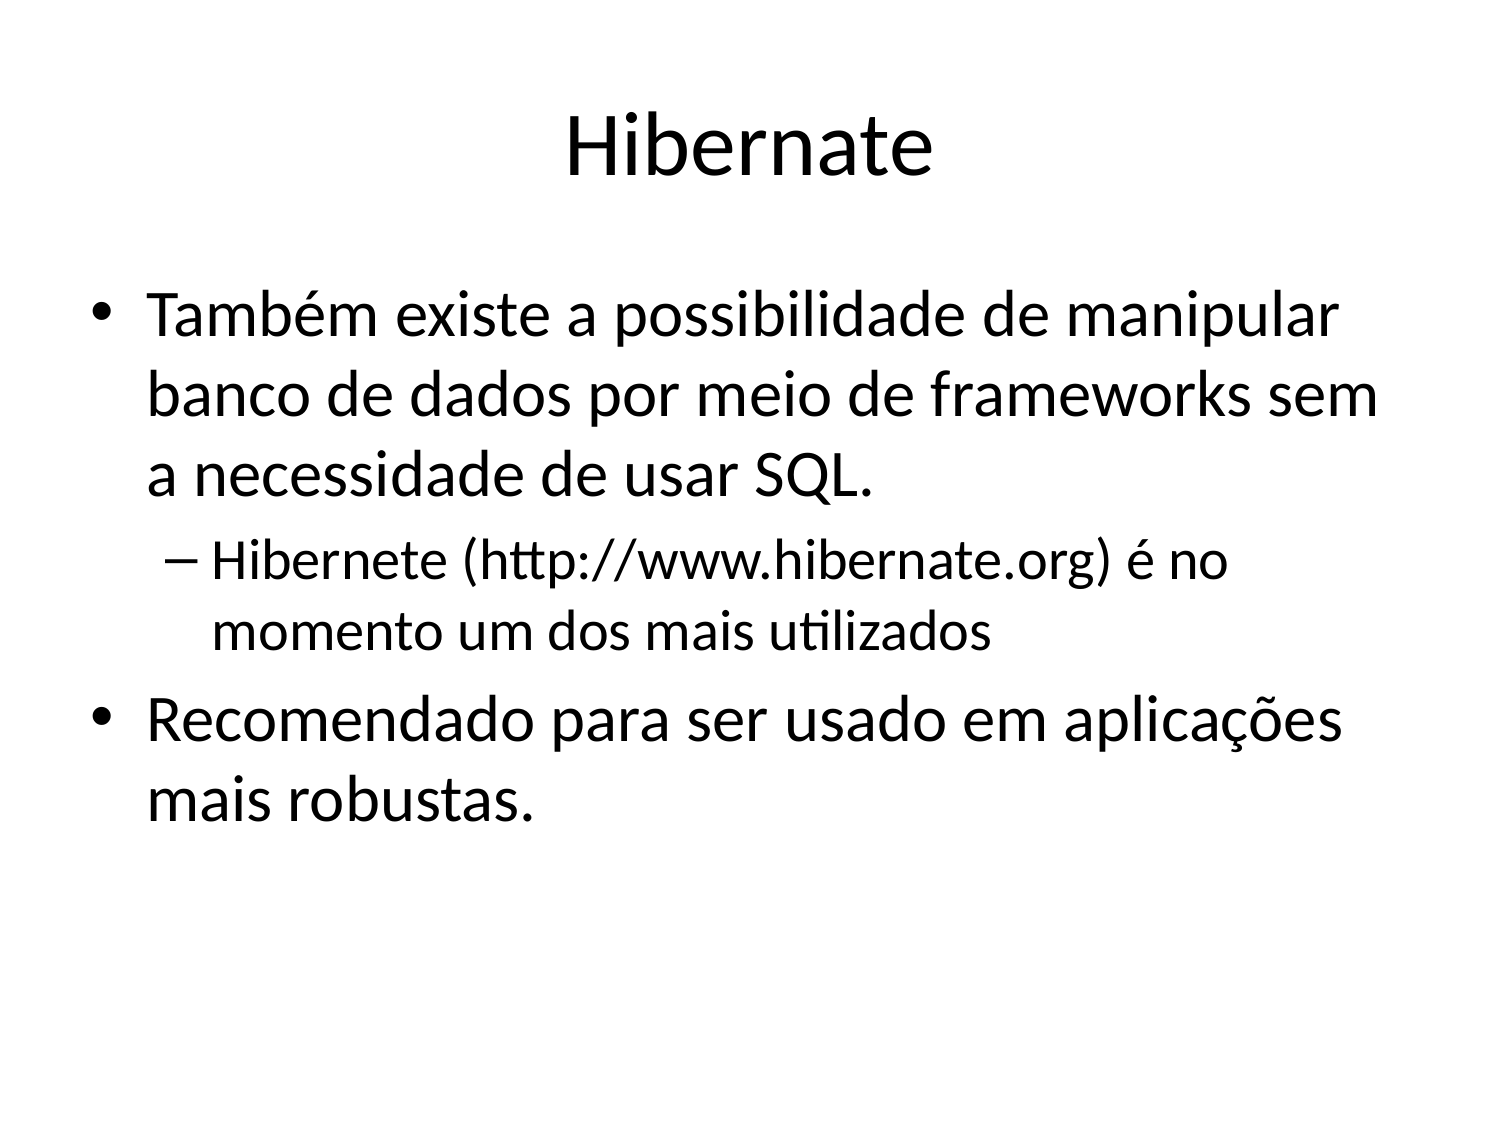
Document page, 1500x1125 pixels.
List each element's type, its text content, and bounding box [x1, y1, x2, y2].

list Também existe a possibilidade de manipular banco de dados por meio de frameworks sem a necessidade de usar SQL. Hibernete (http://www.hibernate.org) é no momento um dos mais utilizados Recomendado para ser usado em aplicações mais robustas. [75, 262, 1425, 1005]
title Hibernate [75, 45, 1425, 233]
